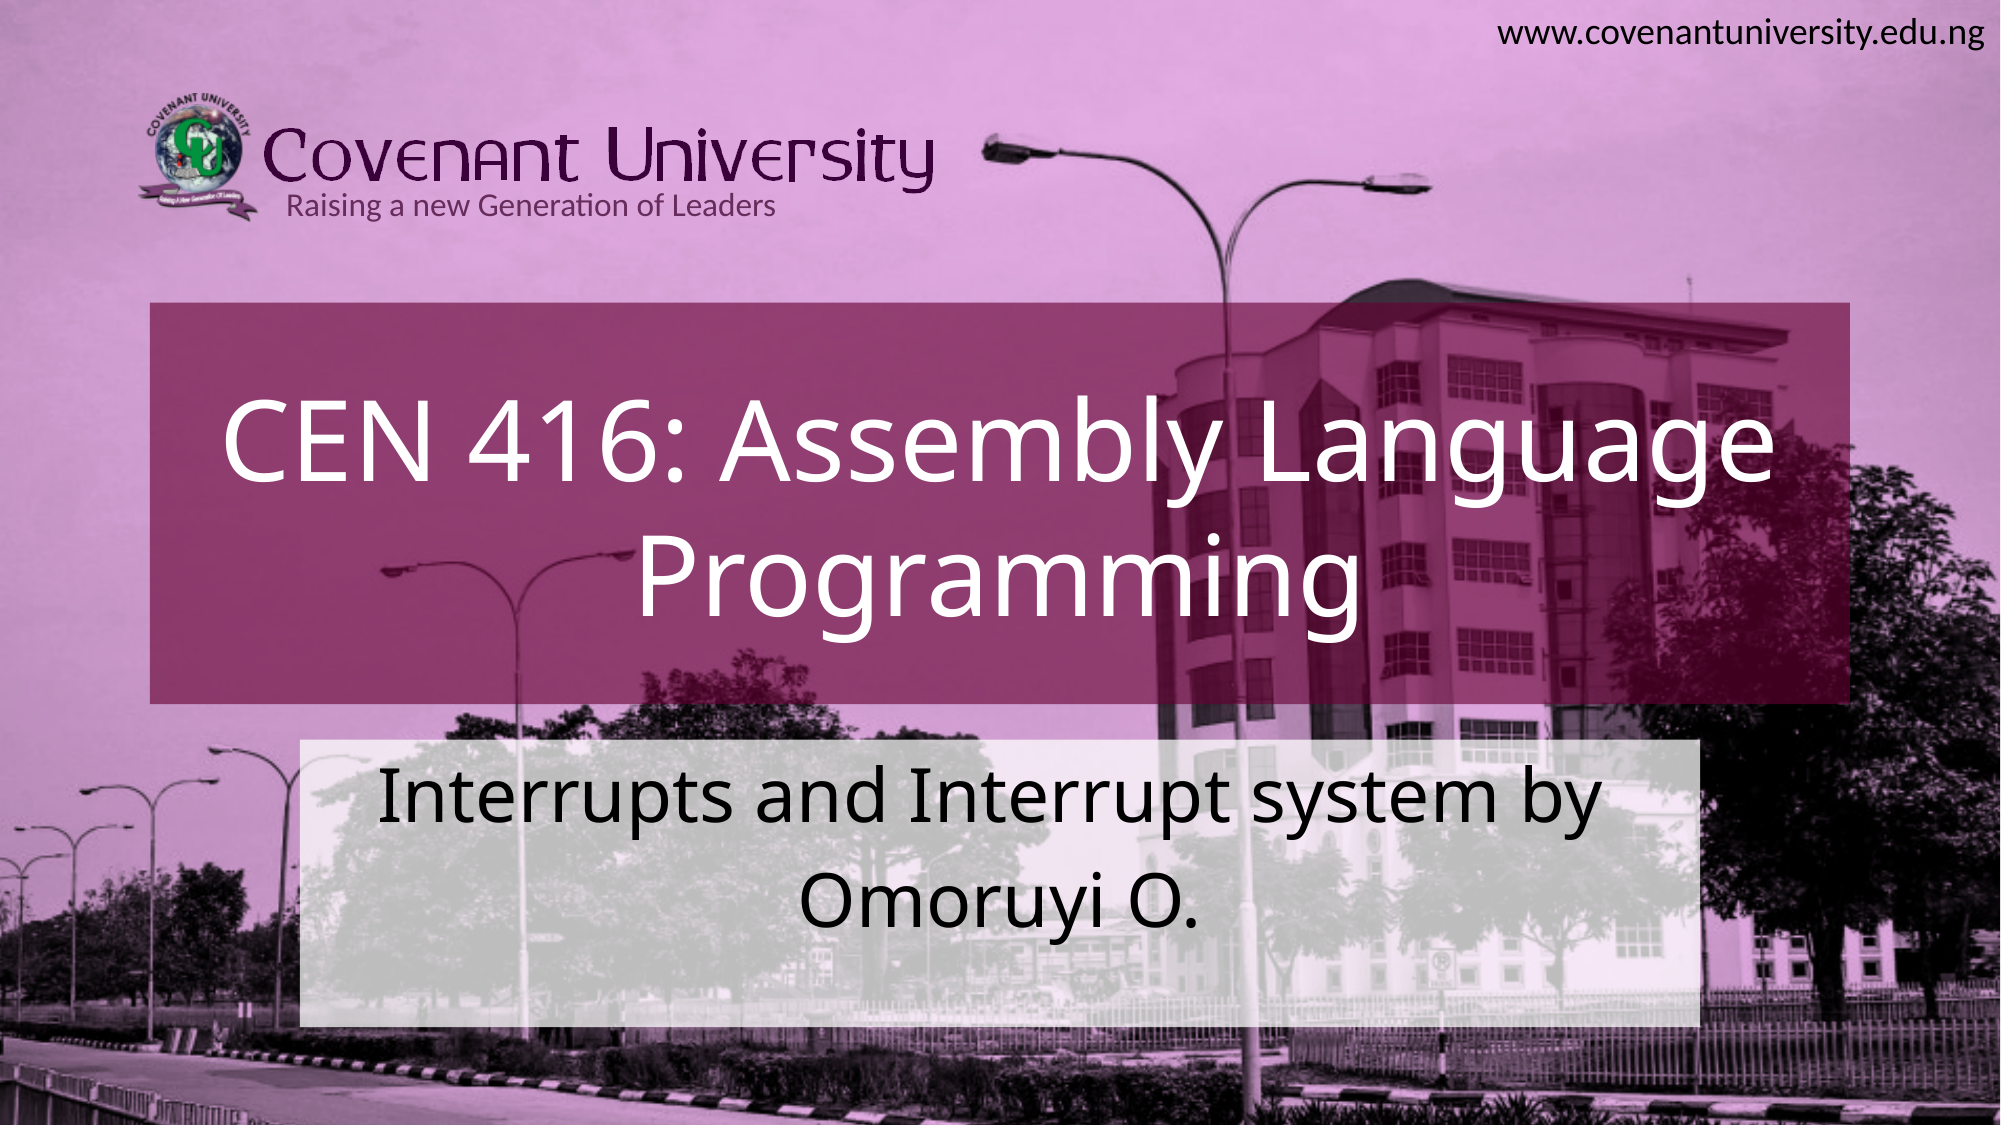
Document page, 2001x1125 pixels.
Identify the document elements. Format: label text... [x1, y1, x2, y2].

picture [353, 202, 361, 216]
picture [722, 202, 730, 214]
picture [370, 202, 377, 208]
picture [291, 197, 299, 205]
subtitle Interrupts and Interrupt system by Omoruyi O. [299, 739, 1701, 1028]
picture [640, 202, 649, 214]
picture [581, 202, 588, 216]
title CEN 416: Assembly Language Programming [149, 302, 1850, 705]
picture [598, 202, 607, 214]
picture [520, 202, 528, 216]
picture [291, 207, 300, 216]
picture [616, 202, 624, 216]
picture [417, 202, 425, 216]
picture [454, 205, 462, 216]
picture [138, 93, 977, 224]
